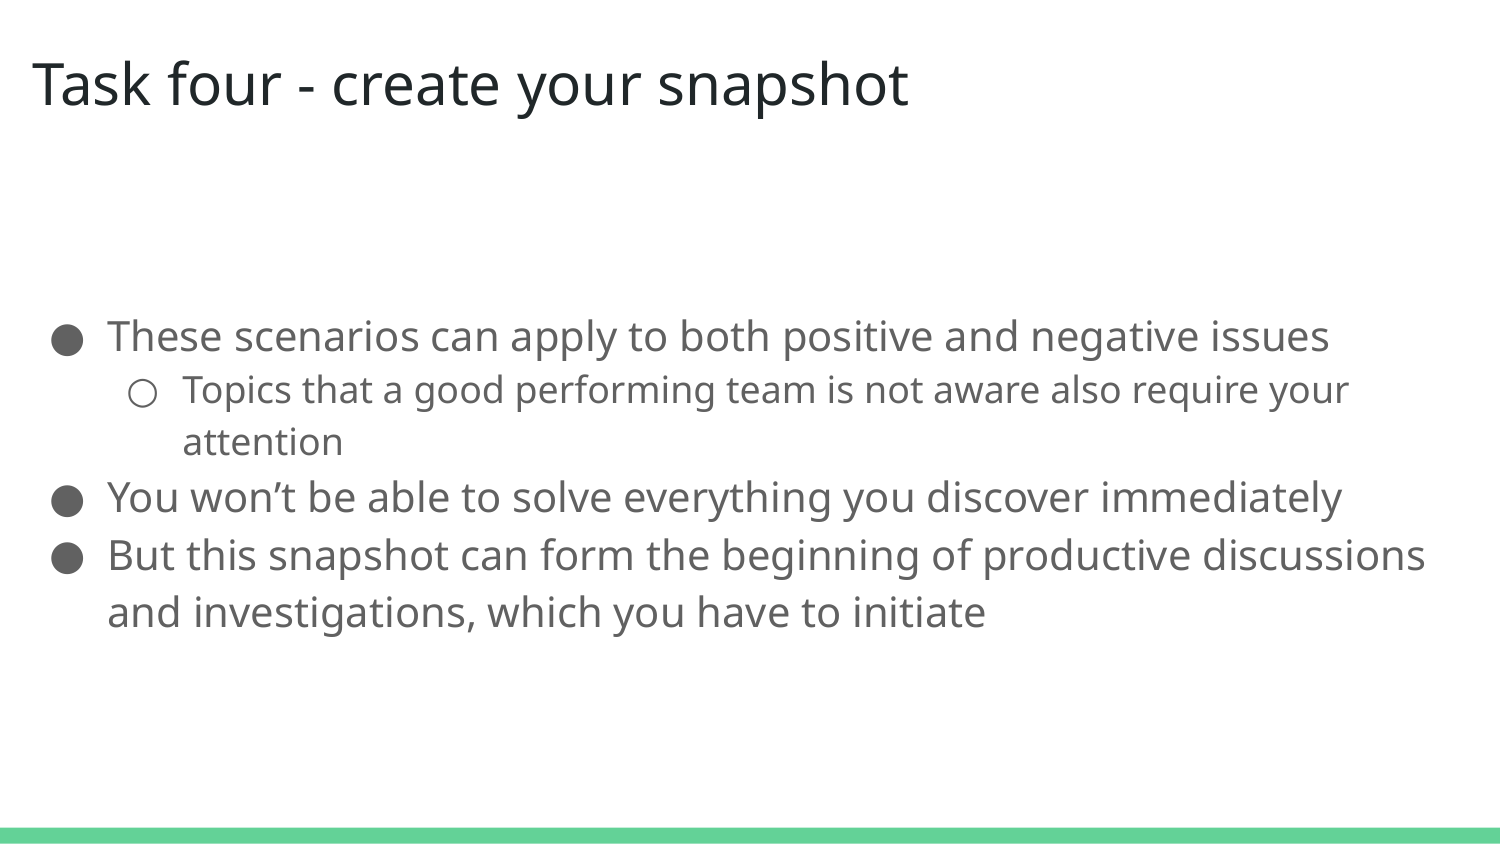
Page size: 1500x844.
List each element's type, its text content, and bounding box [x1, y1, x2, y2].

title Task four - create your snapshot [17, 32, 1356, 126]
list These scenarios can apply to both positive and negative issues Topics that a good performing team is not aware also require your attention You won’t be able to solve everything you discover immediately But this snapshot can form the beginning of productive discussions and investigations, which you have to initiate [17, 203, 1461, 792]
